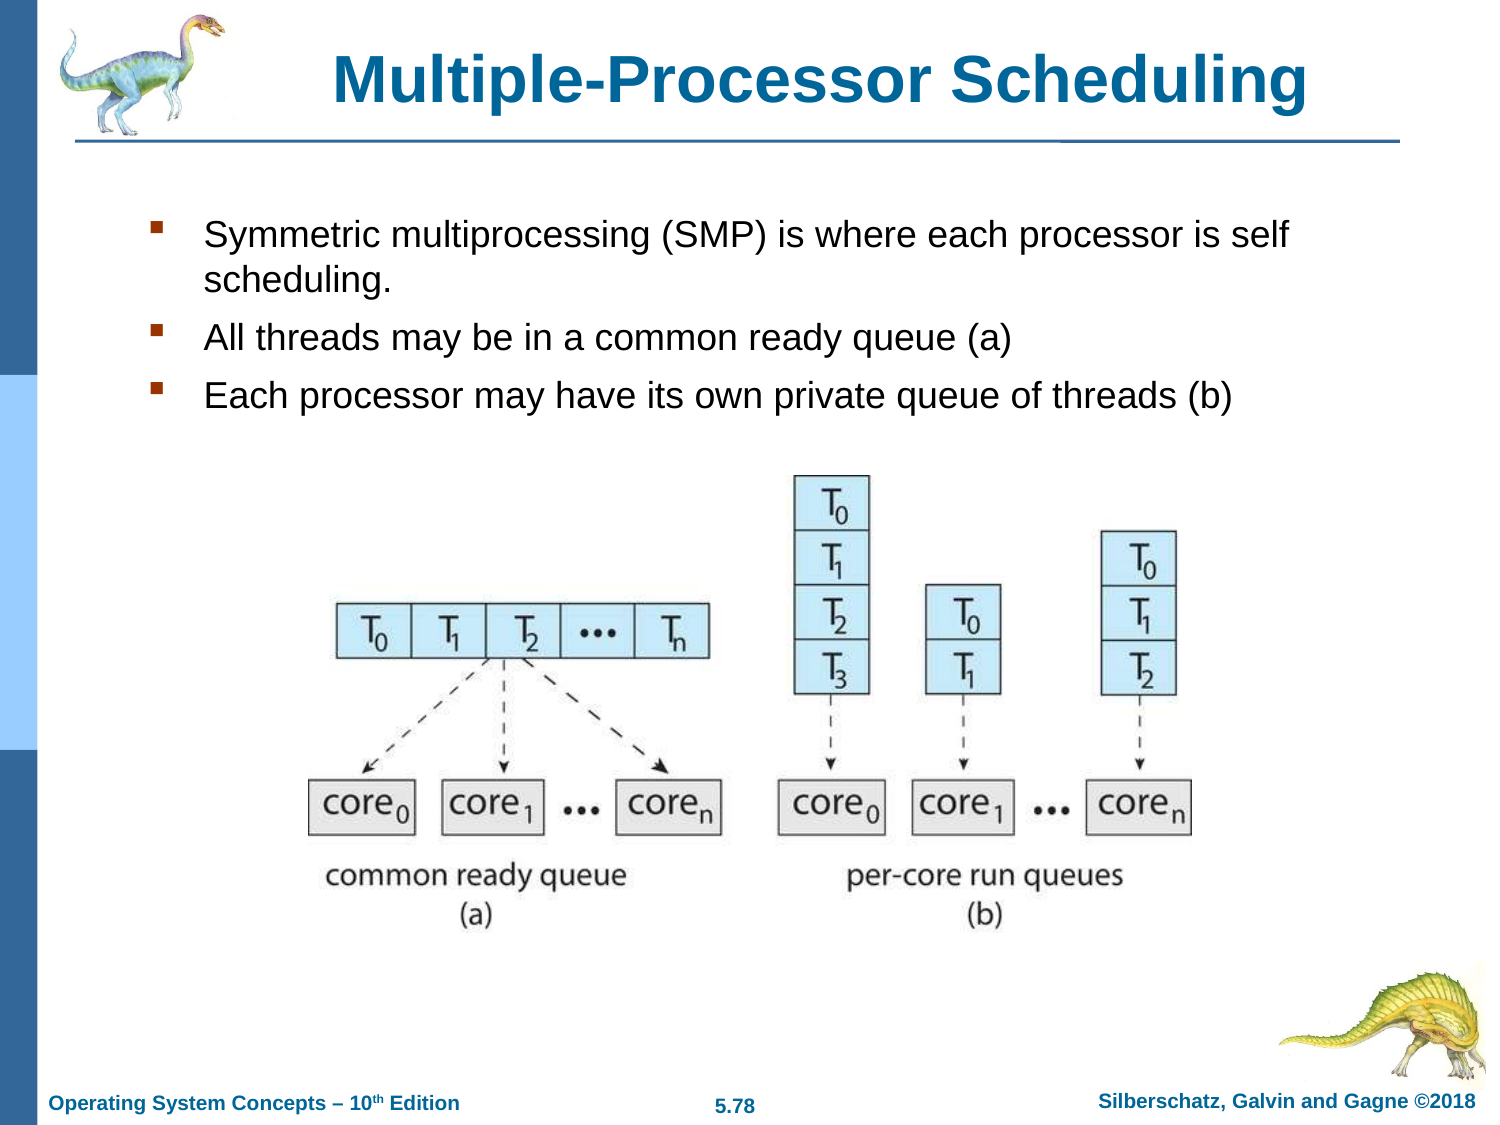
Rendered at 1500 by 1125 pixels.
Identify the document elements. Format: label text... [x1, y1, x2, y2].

list Symmetric multiprocessing (SMP) is where each processor is self scheduling. All threads may be in a common ready queue (a) Each processor may have its own private queue of threads (b) [132, 202, 1400, 946]
picture [1275, 959, 1486, 1090]
picture [46, 0, 243, 149]
title Multiple-Processor Scheduling [146, 28, 1497, 124]
picture [308, 475, 1192, 934]
